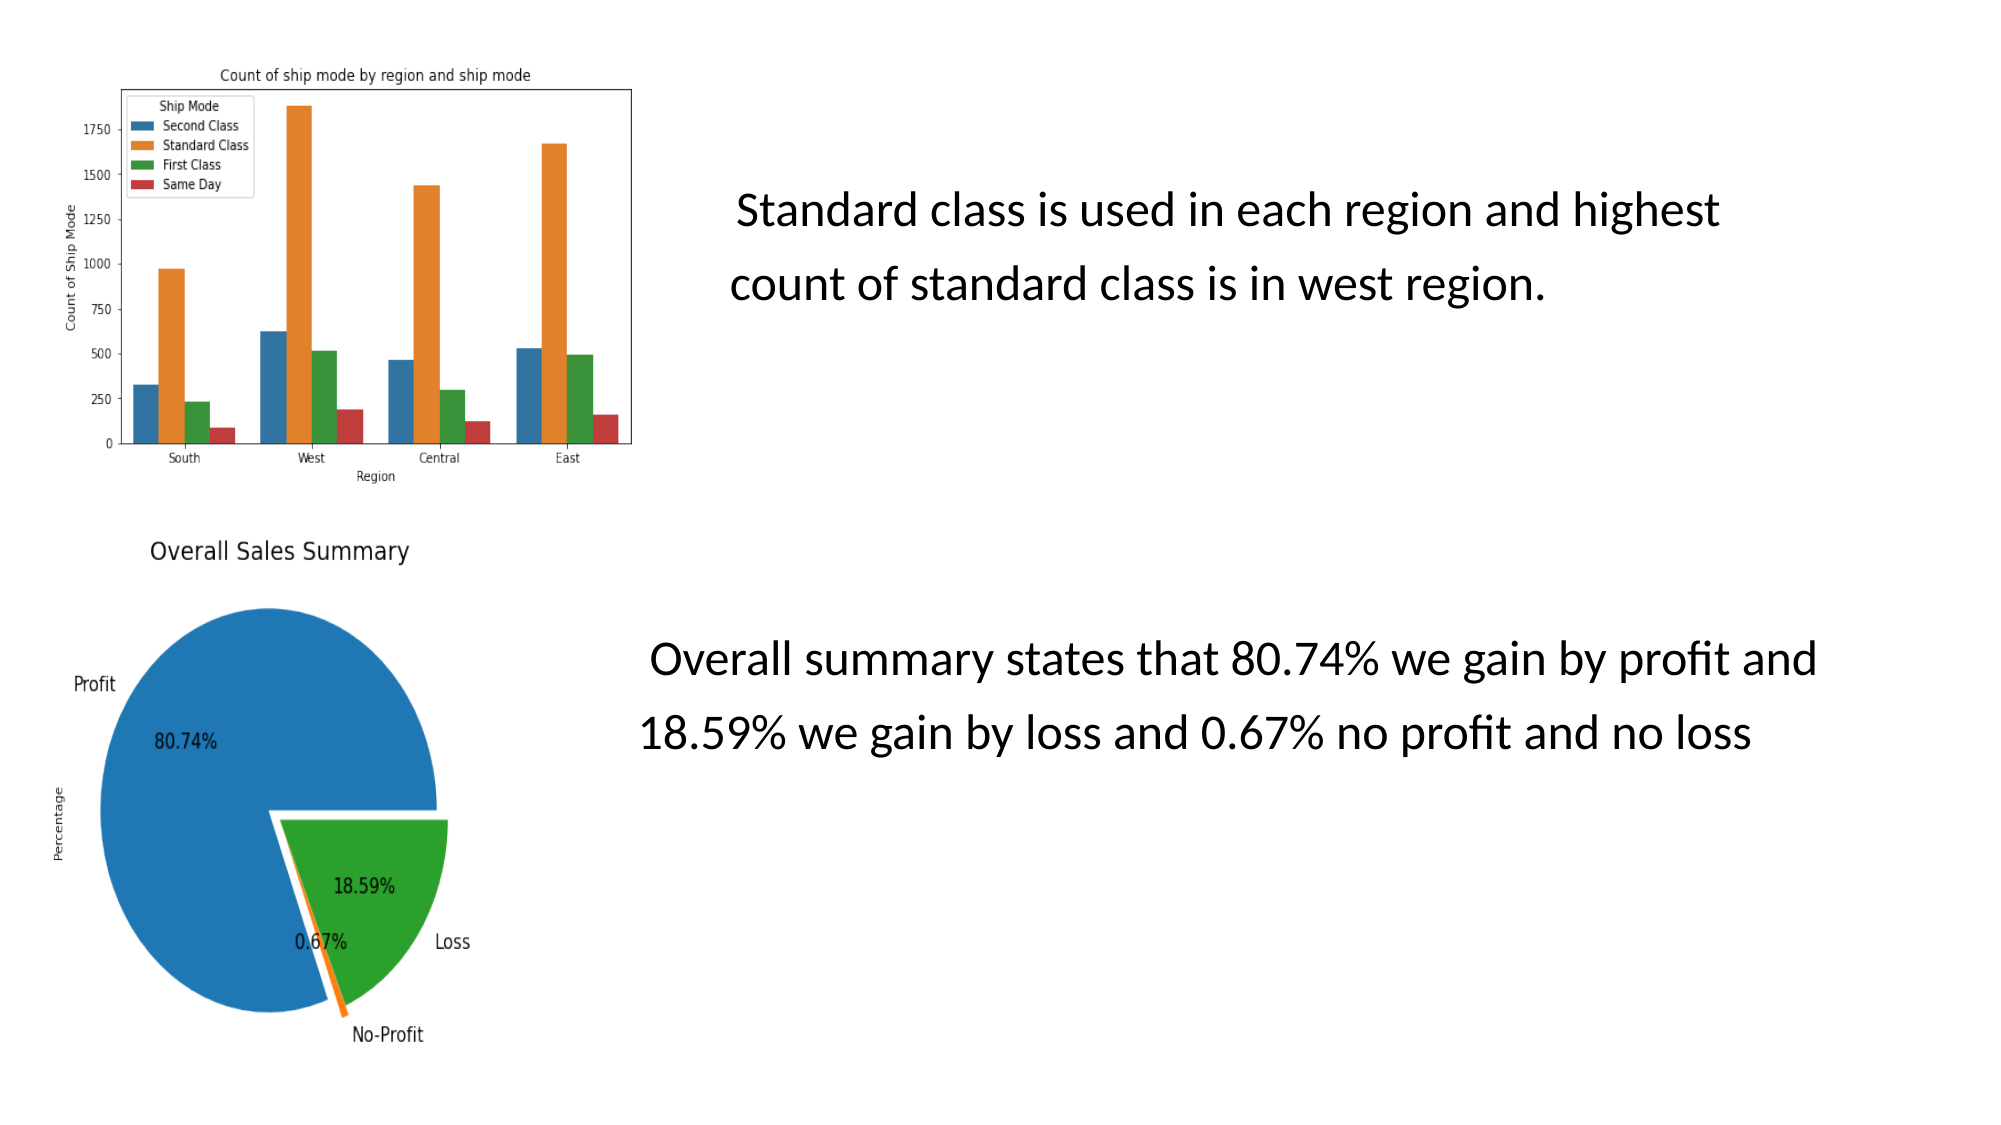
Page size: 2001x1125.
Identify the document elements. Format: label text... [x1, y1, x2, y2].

subtitle Standard class is used in each region and highest count of standard class is in west region. Overall summary states that 80.74% we gain by profit and 18.59% we gain by loss and 0.67% no profit and no loss [18, 19, 2000, 1049]
picture [59, 59, 639, 493]
picture [46, 531, 497, 1082]
